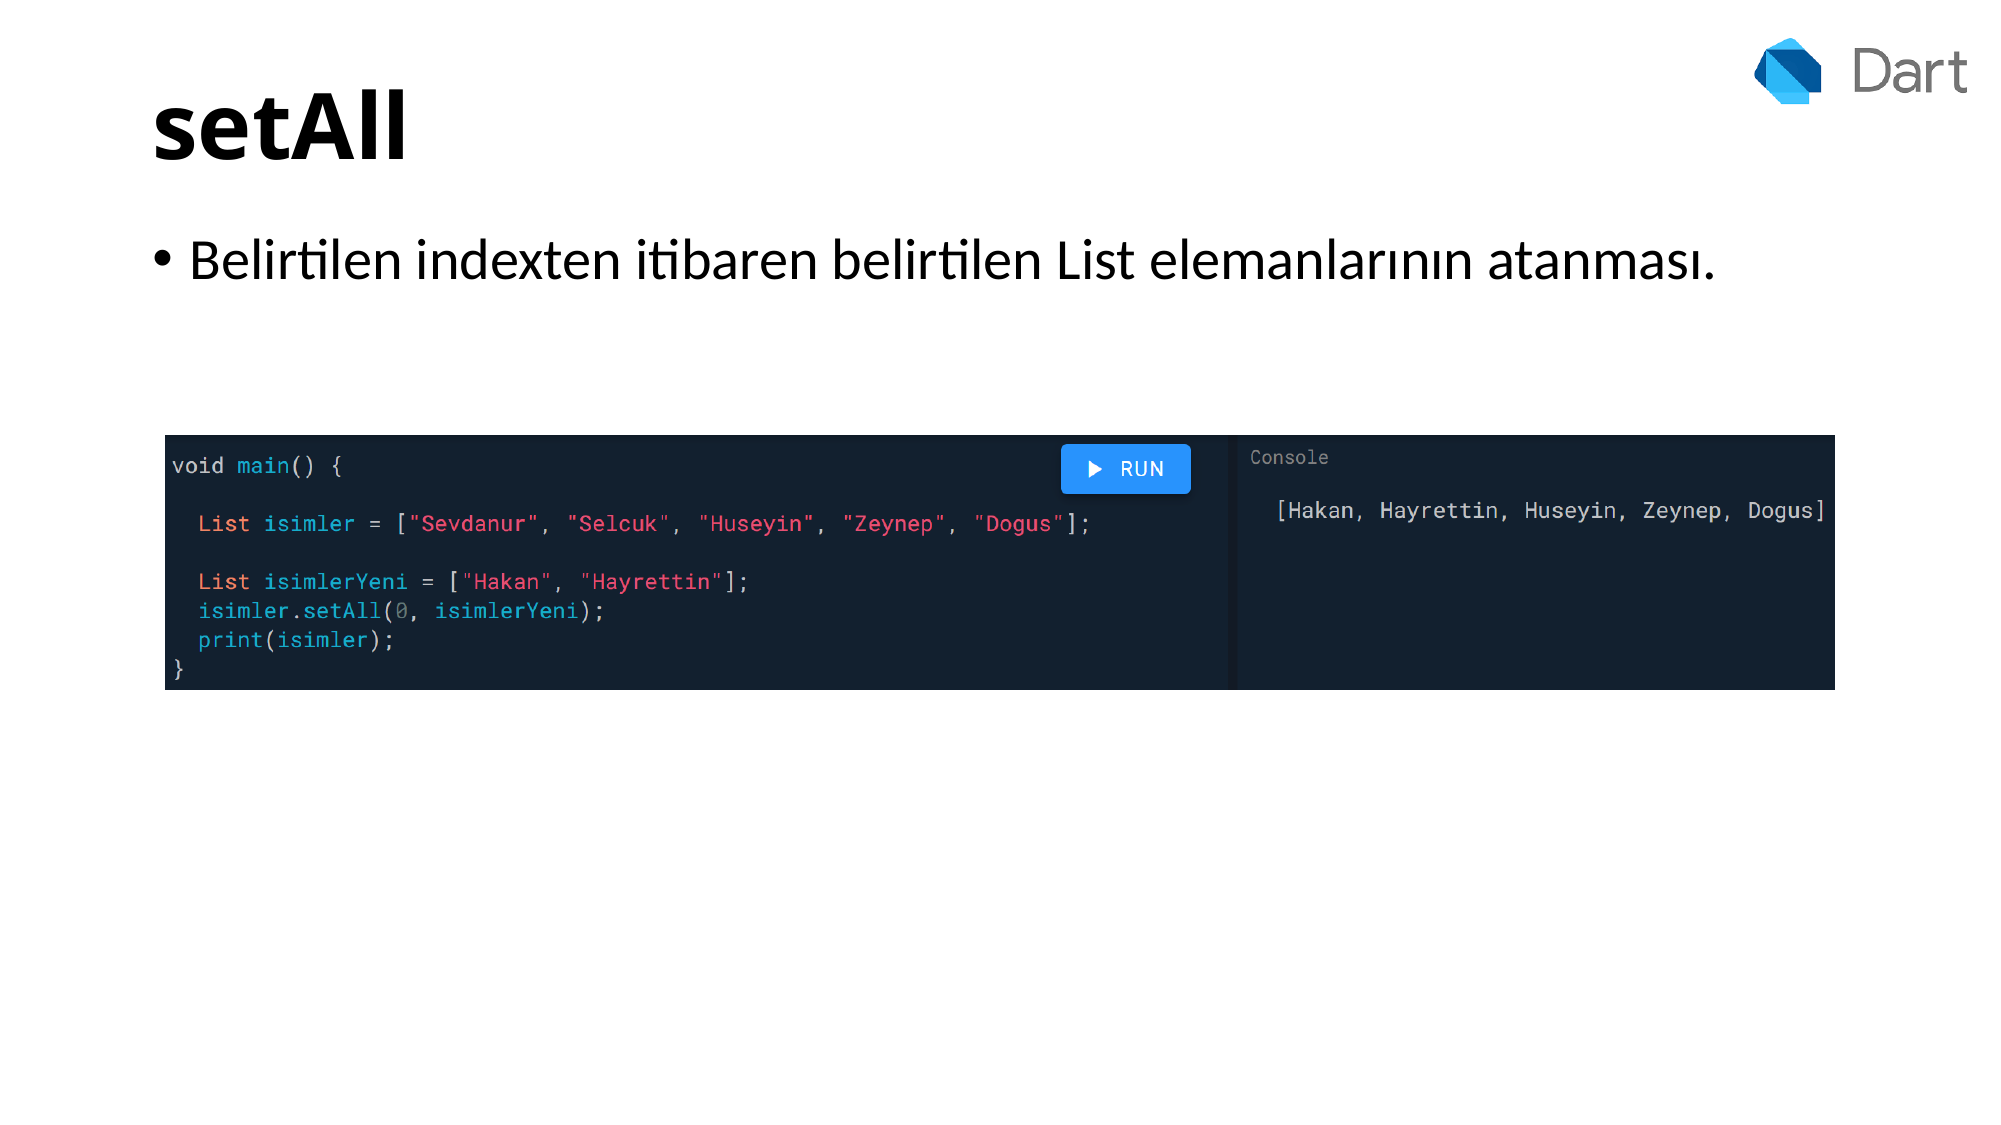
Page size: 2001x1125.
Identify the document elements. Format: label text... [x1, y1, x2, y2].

title setAll [137, 59, 1863, 199]
picture [165, 435, 1835, 690]
picture [1749, 9, 1972, 133]
list Belirtilen indexten itibaren belirtilen List elemanlarının atanması. [137, 222, 1863, 1014]
